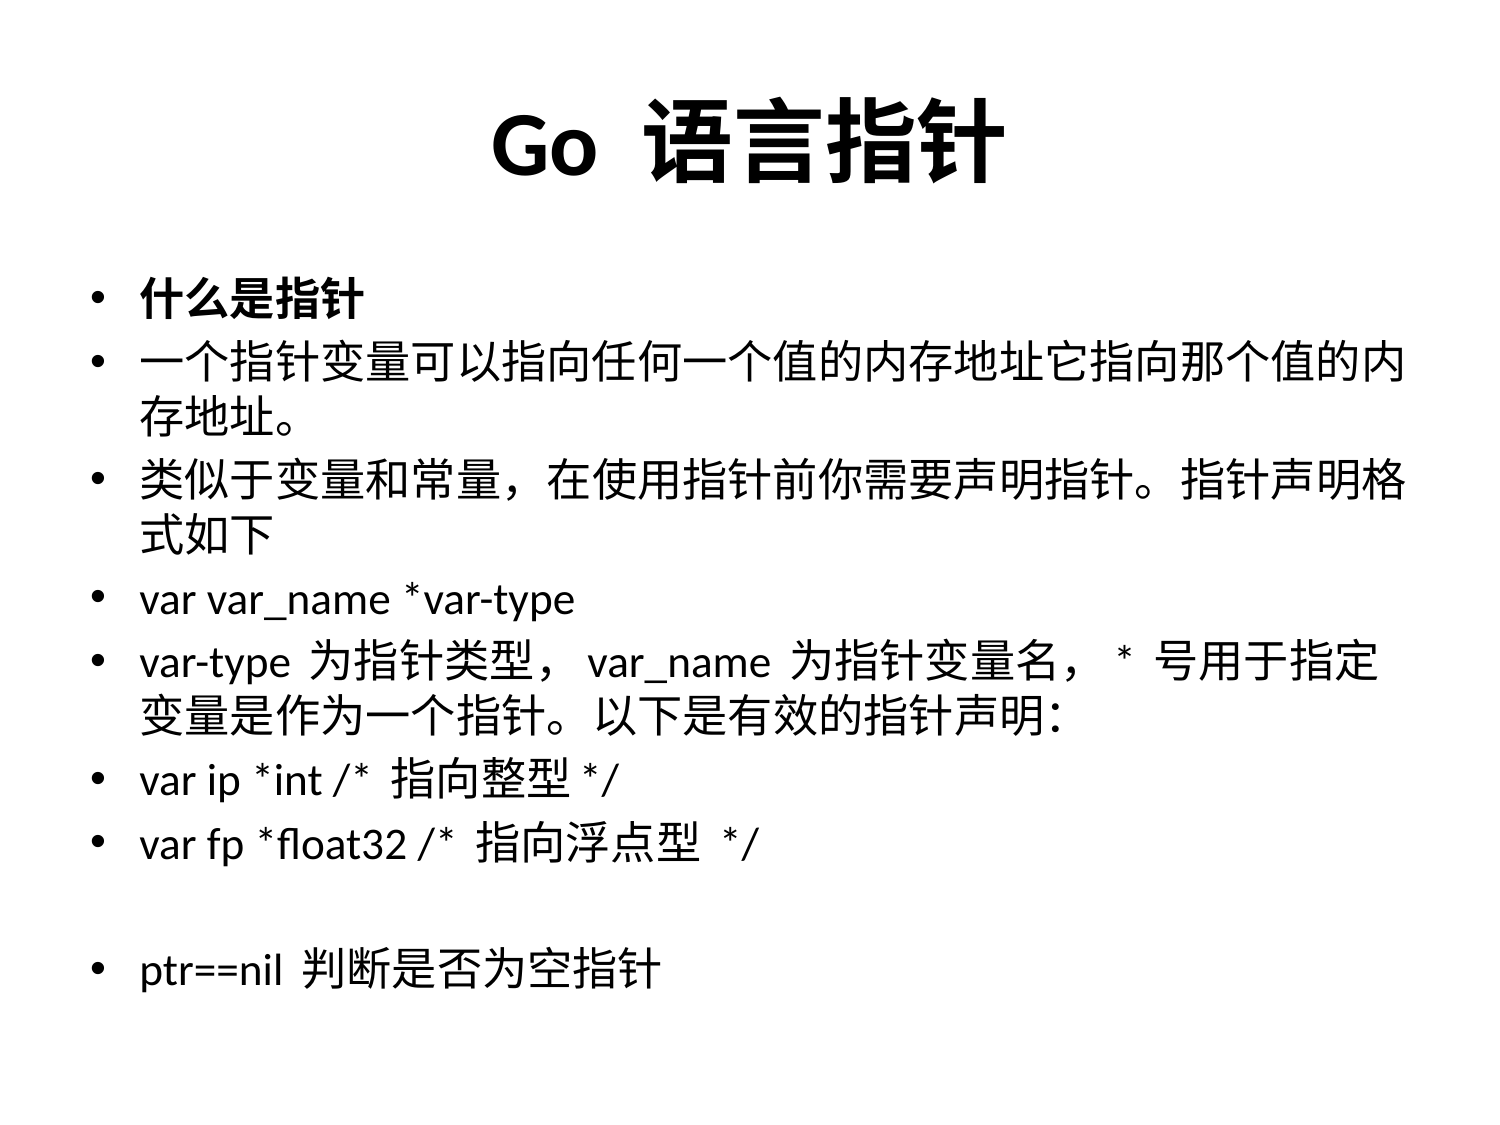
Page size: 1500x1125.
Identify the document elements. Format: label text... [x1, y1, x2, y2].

title Go 语言指针 [75, 45, 1425, 233]
list 什么是指针 一个指针变量可以指向任何一个值的内存地址它指向那个值的内存地址。 类似于变量和常量，在使用指针前你需要声明指针。指针声明格式如下 var var_name *var-type var-type 为指针类型，var_name 为指针变量名，* 号用于指定变量是作为一个指针。以下是有效的指针声明： var ip *int /* 指向整型*/ var fp *float32 /* 指向浮点型 */ ptr==nil 判断是否为空指针 [75, 262, 1425, 1005]
